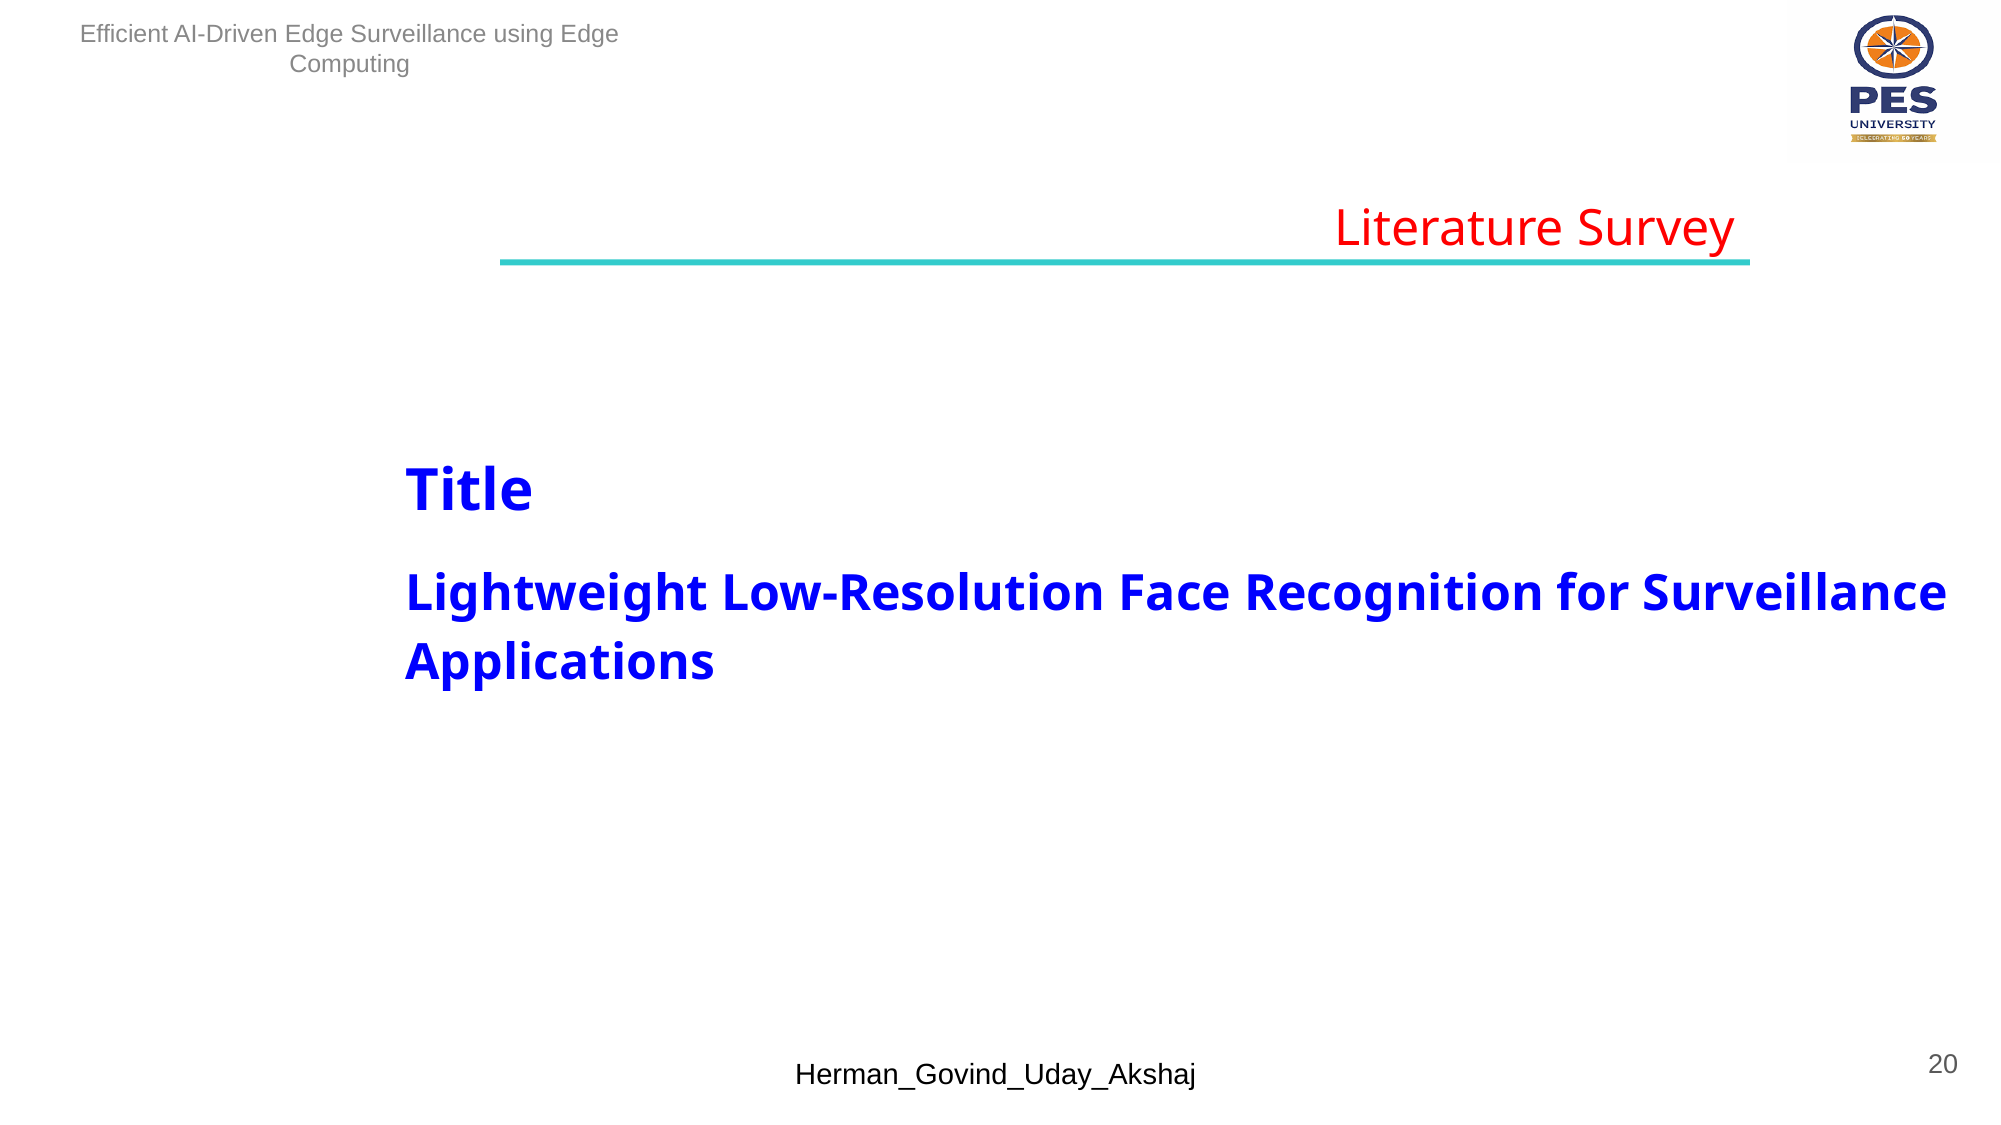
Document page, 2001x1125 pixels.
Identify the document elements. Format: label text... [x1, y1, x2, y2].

slide_number ‹#› [1853, 1019, 1974, 1106]
text_box Literature Survey [585, 187, 1750, 264]
text_box [500, 259, 1750, 266]
text_box Title Lightweight Low-Resolution Face Recognition for Surveillance Applications [390, 426, 2000, 775]
picture [1787, 0, 2000, 163]
footer Herman_Govind_Uday_Akshaj [662, 1042, 1338, 1103]
text_box Efficient AI-Driven Edge Surveillance using Edge Computing [12, 17, 688, 78]
